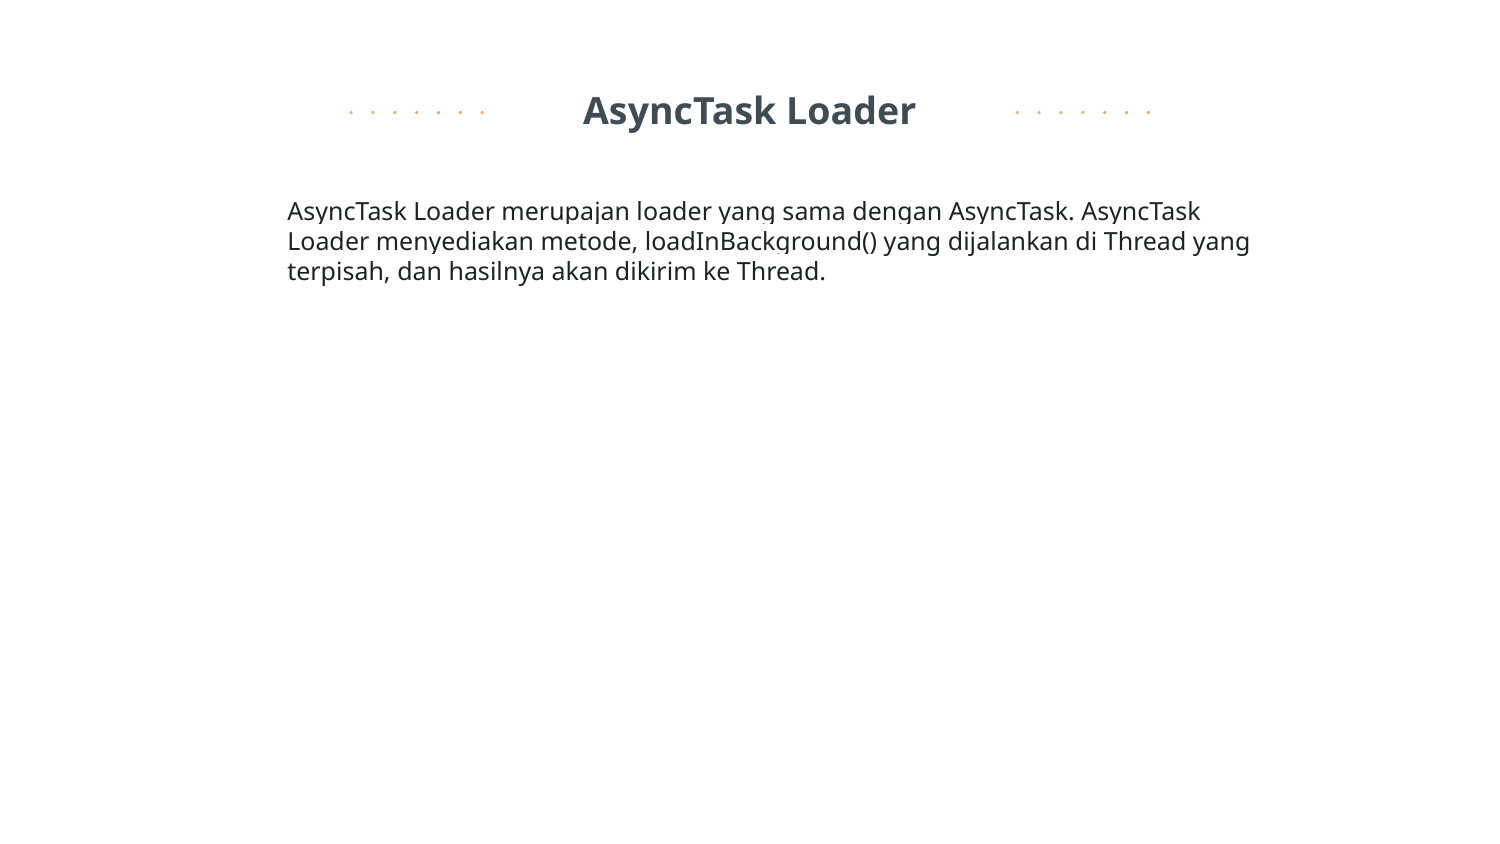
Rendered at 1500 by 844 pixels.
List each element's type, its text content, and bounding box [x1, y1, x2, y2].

list AsyncTask Loader merupajan loader yang sama dengan AsyncTask. AsyncTask Loader menyediakan metode, loadInBackground() yang dijalankan di Thread yang terpisah, dan hasilnya akan dikirim ke Thread. [197, 180, 1303, 374]
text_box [349, 110, 485, 115]
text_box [1015, 110, 1151, 115]
title AsyncTask Loader [278, 71, 1222, 166]
